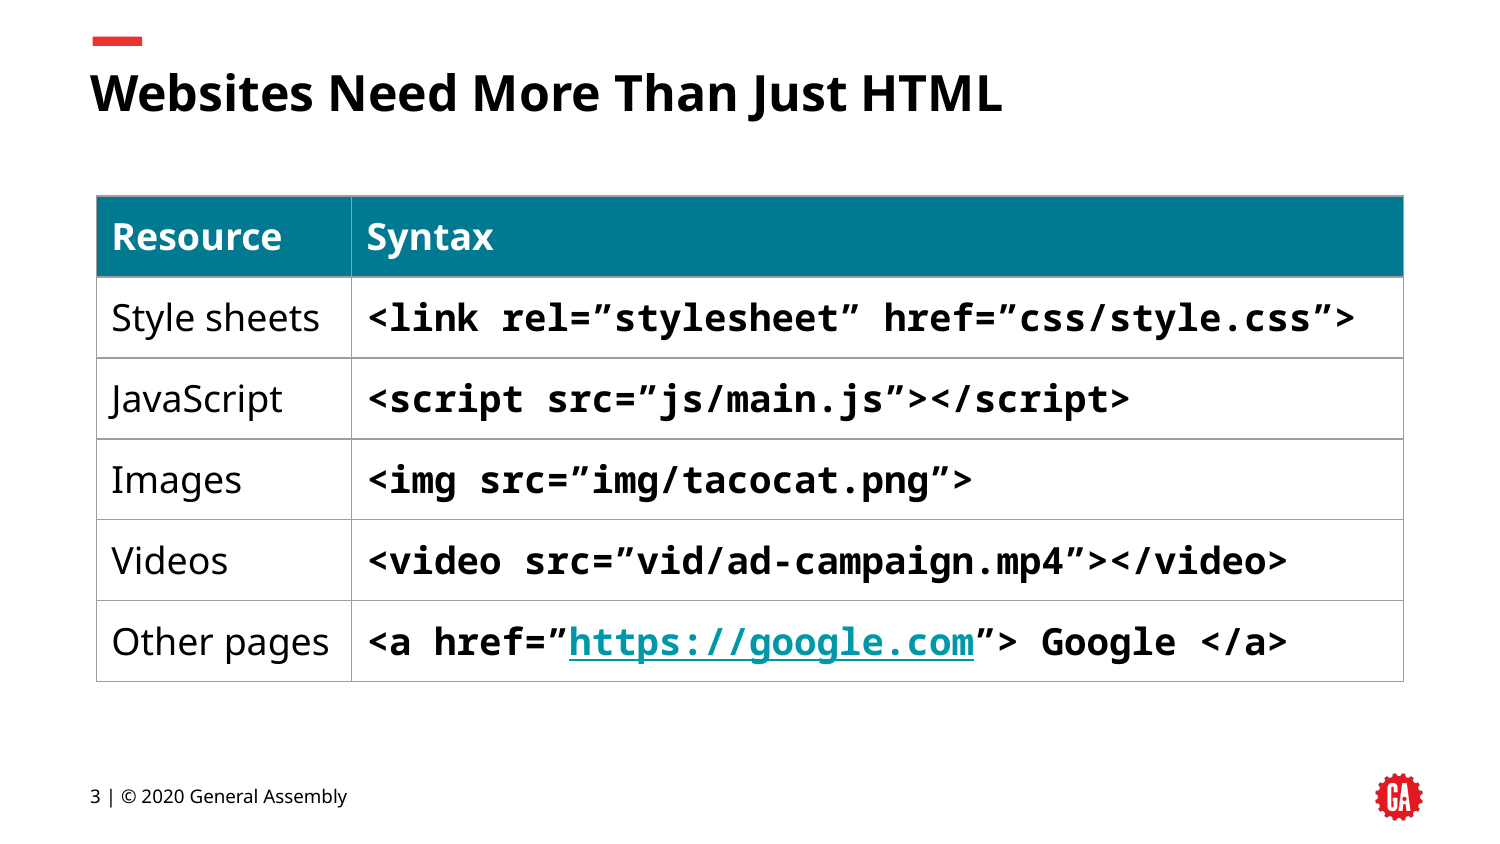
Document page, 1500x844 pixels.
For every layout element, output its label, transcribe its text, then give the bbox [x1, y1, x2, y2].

table_cell <a href=”https://google.com”> Google </a> [352, 601, 1403, 681]
table_cell <link rel=”stylesheet” href=”css/style.css”> [352, 278, 1403, 357]
picture [1373, 771, 1425, 823]
table_cell Other pages [97, 601, 351, 681]
title Websites Need More Than Just HTML [75, 46, 1473, 140]
table_cell <video src=”vid/ad-campaign.mp4”></video> [352, 520, 1403, 600]
table_cell <script src=”js/main.js”></script> [352, 359, 1403, 438]
table_cell <img src=”img/tacocat.png”> [352, 440, 1403, 519]
table_header Resource [97, 197, 351, 276]
table_header Syntax [352, 197, 1403, 276]
table_cell Images [97, 440, 351, 519]
table_cell Videos [97, 520, 351, 600]
table_cell Style sheets [97, 278, 351, 357]
table_cell JavaScript [97, 359, 351, 438]
slide_number ‹#› | © 2020 General Assembly [75, 764, 465, 830]
